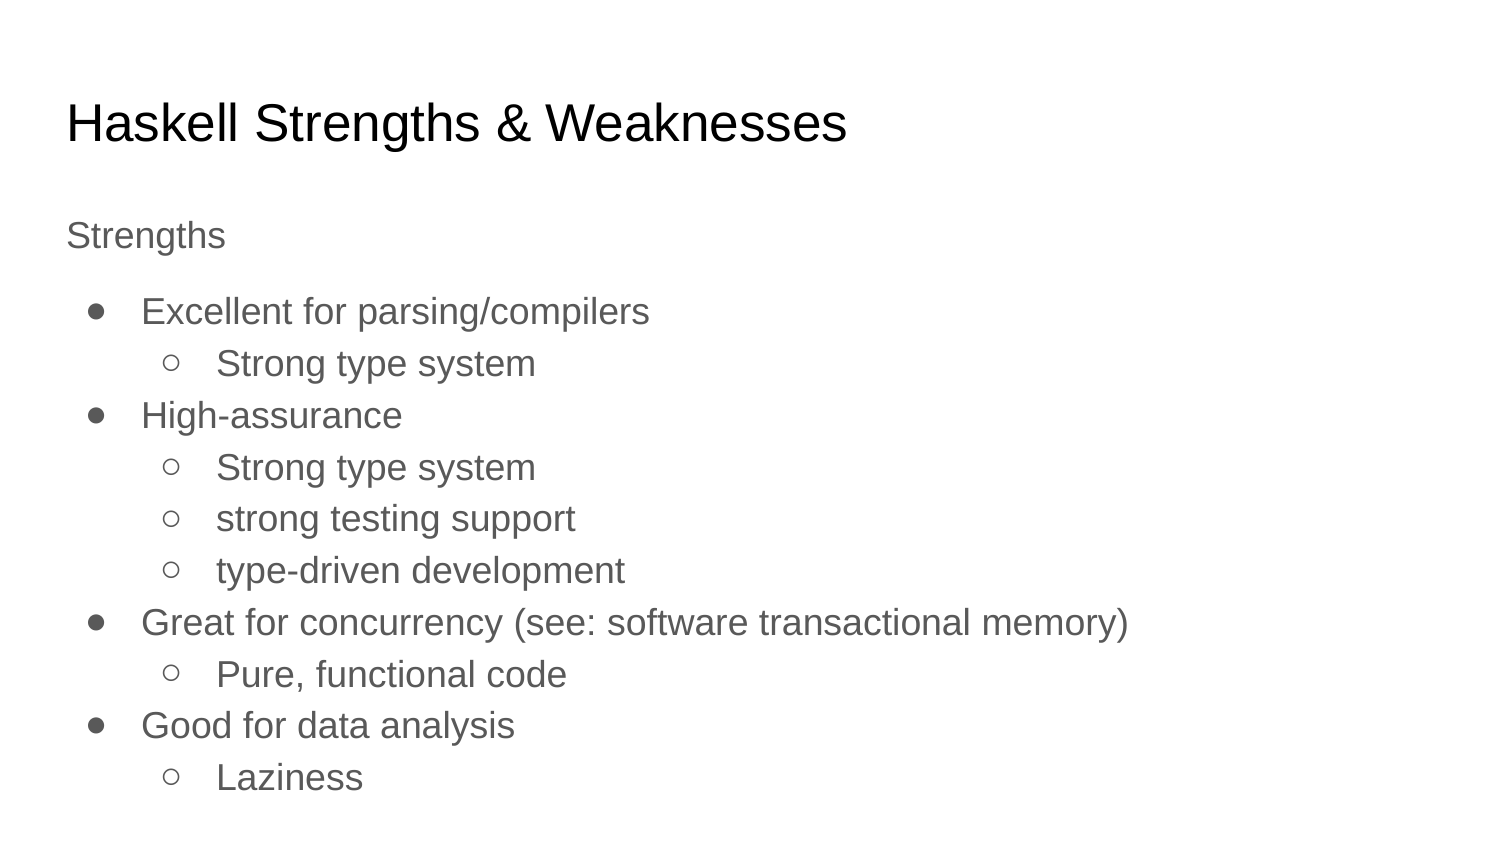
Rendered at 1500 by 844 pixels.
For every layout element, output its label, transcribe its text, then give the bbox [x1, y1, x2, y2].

list Strengths Excellent for parsing/compilers Strong type system High-assurance Strong type system strong testing support type-driven development Great for concurrency (see: software transactional memory) Pure, functional code Good for data analysis Laziness [51, 189, 1449, 821]
title Haskell Strengths & Weaknesses [51, 72, 1449, 167]
